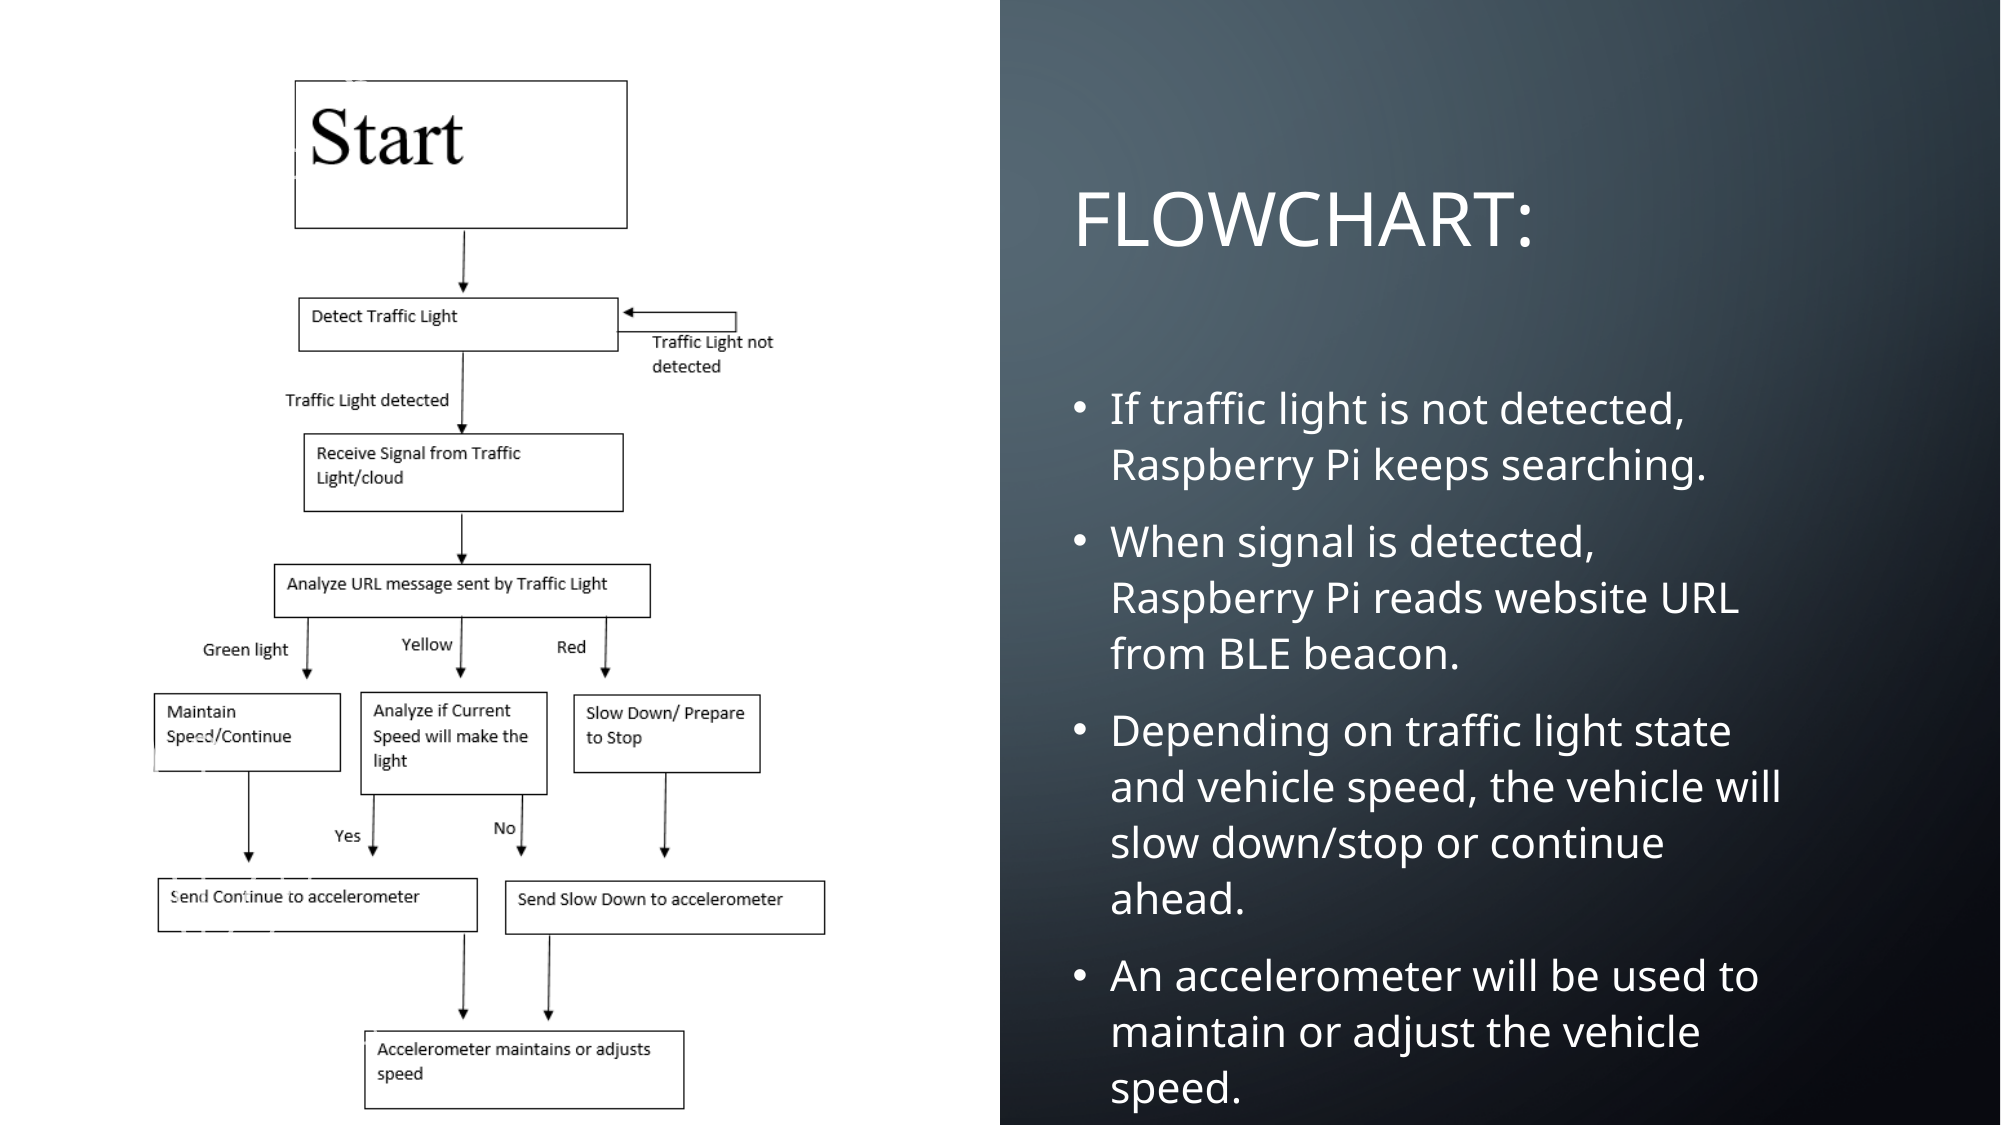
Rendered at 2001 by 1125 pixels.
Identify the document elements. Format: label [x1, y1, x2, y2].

text_box [1002, 0, 2000, 1125]
picture [379, 0, 1001, 1125]
text_box [0, 0, 379, 1125]
